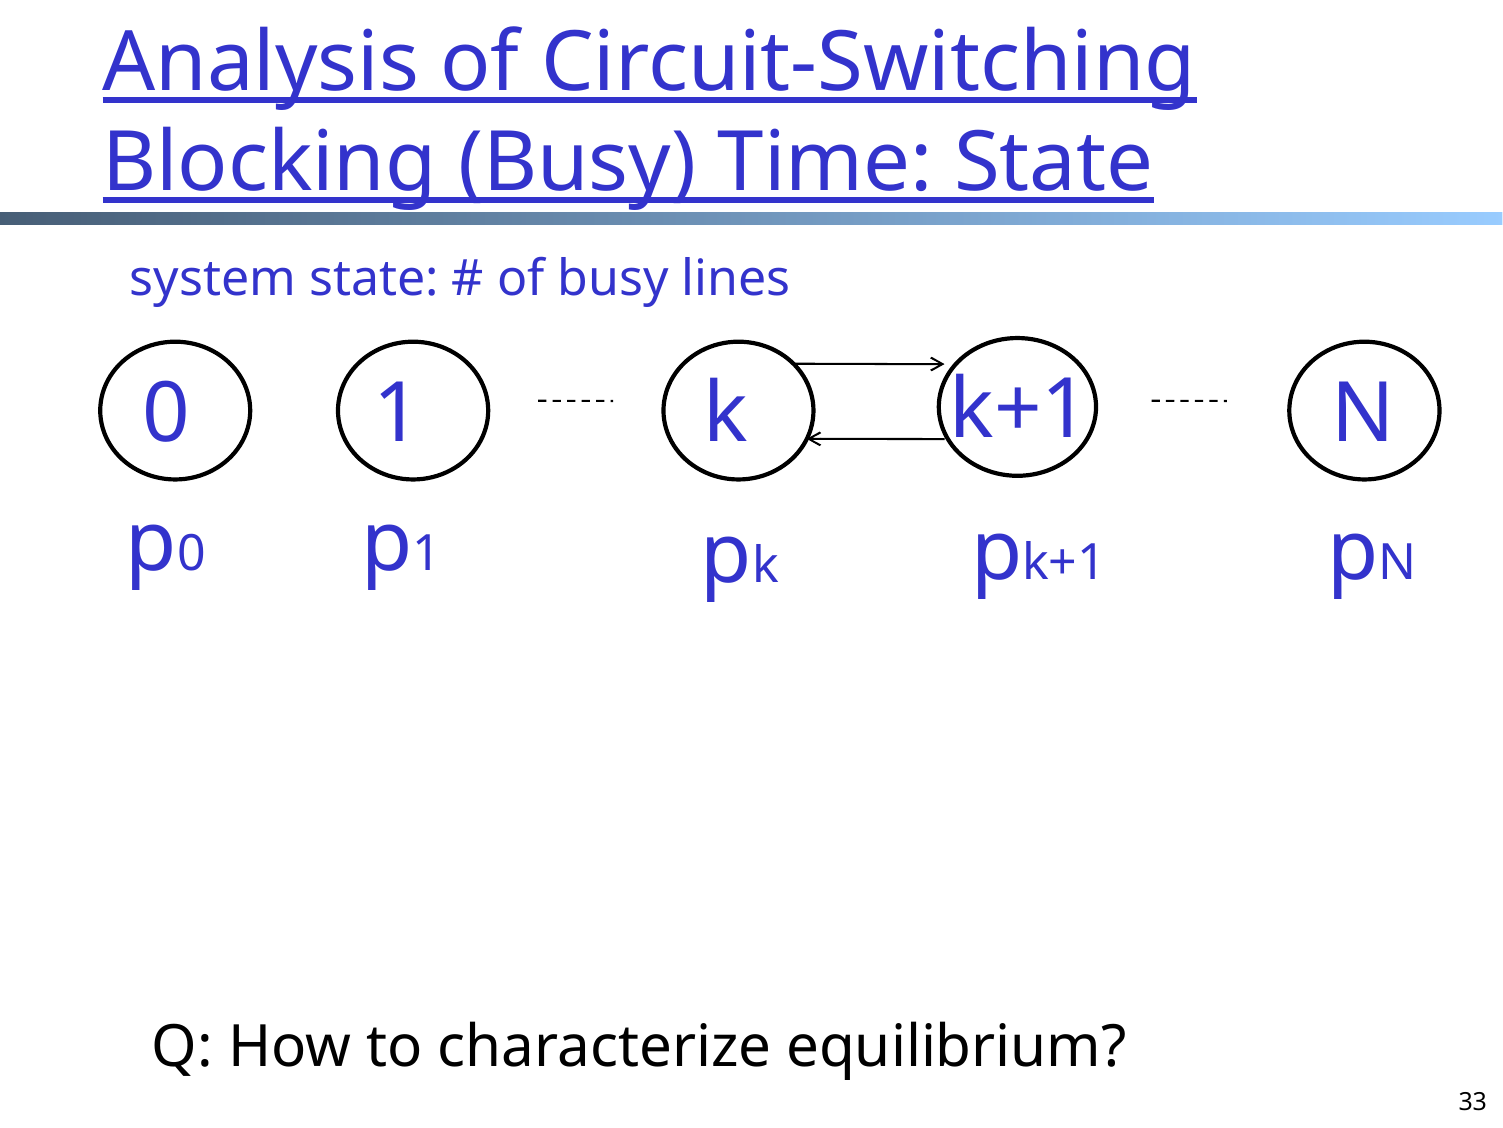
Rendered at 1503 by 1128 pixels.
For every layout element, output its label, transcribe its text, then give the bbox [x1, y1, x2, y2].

slide_number 33 [1151, 1051, 1503, 1128]
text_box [112, 479, 1431, 609]
title Analysis of Circuit-Switching Blocking (Busy) Time: State [87, 12, 1365, 201]
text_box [100, 237, 1440, 480]
text_box Q: How to characterize equilibrium? [137, 1001, 1142, 1086]
